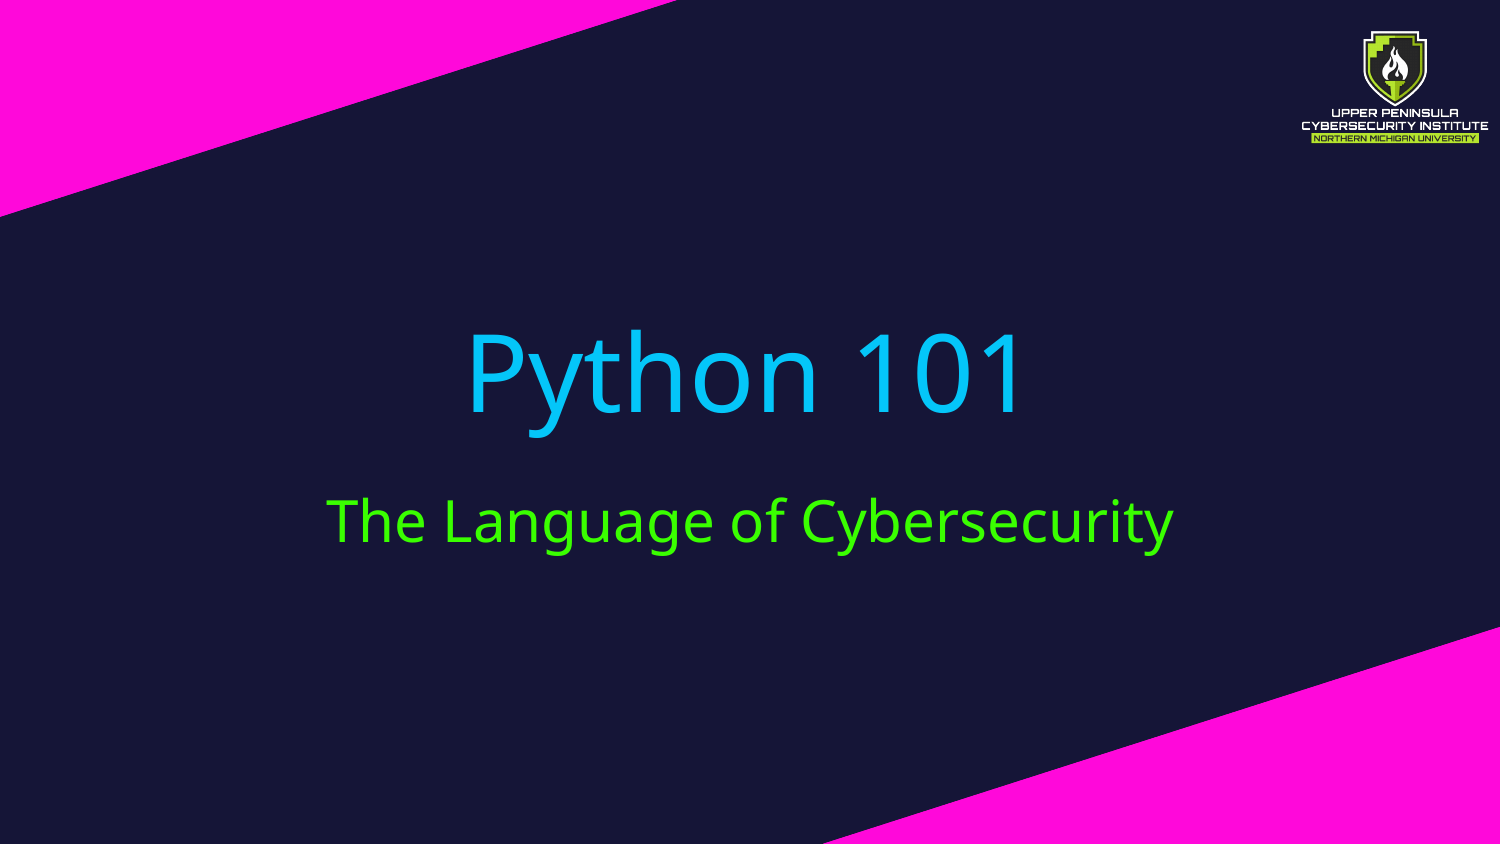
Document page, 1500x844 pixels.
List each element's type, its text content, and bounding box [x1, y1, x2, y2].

text_box [823, 626, 1500, 844]
subtitle The Language of Cybersecurity [51, 464, 1449, 595]
title Python 101 [51, 122, 1449, 459]
picture [1292, 0, 1500, 174]
text_box [0, 0, 677, 217]
